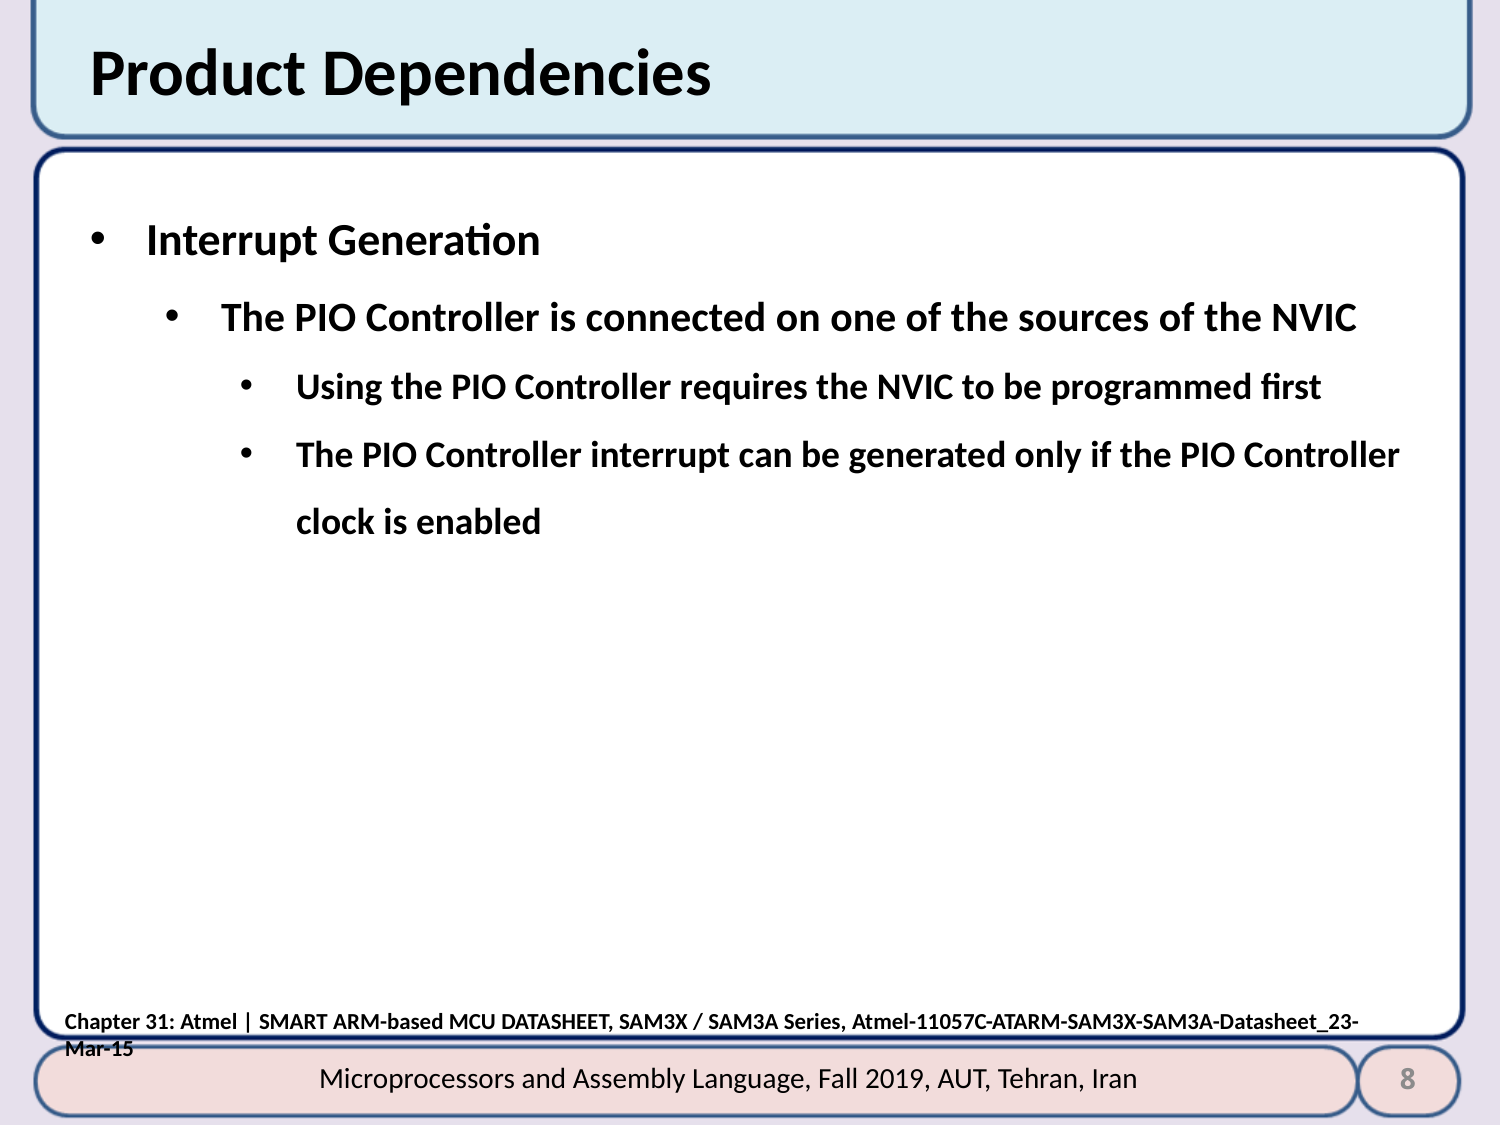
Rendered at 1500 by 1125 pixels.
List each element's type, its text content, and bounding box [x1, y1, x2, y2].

text_box Interrupt Generation The PIO Controller is connected on one of the sources of the NVIC Using the PIO Controller requires the NVIC to be programmed first The PIO Controller interrupt can be generated only if the PIO Controller clock is enabled [75, 174, 1463, 550]
text_box Chapter 31: Atmel | SMART ARM-based MCU DATASHEET, SAM3X / SAM3A Series, Atmel-11057C-ATARM-SAM3X-SAM3A-Datasheet_23-Mar-15 [49, 999, 1413, 1069]
text_box Microprocessors and Assembly Language, Fall 2019, AUT, Tehran, Iran [162, 1069, 1288, 1102]
title Product Dependencies [75, 0, 1425, 138]
picture [0, 0, 1500, 1125]
slide_number 8 [1363, 1049, 1453, 1110]
